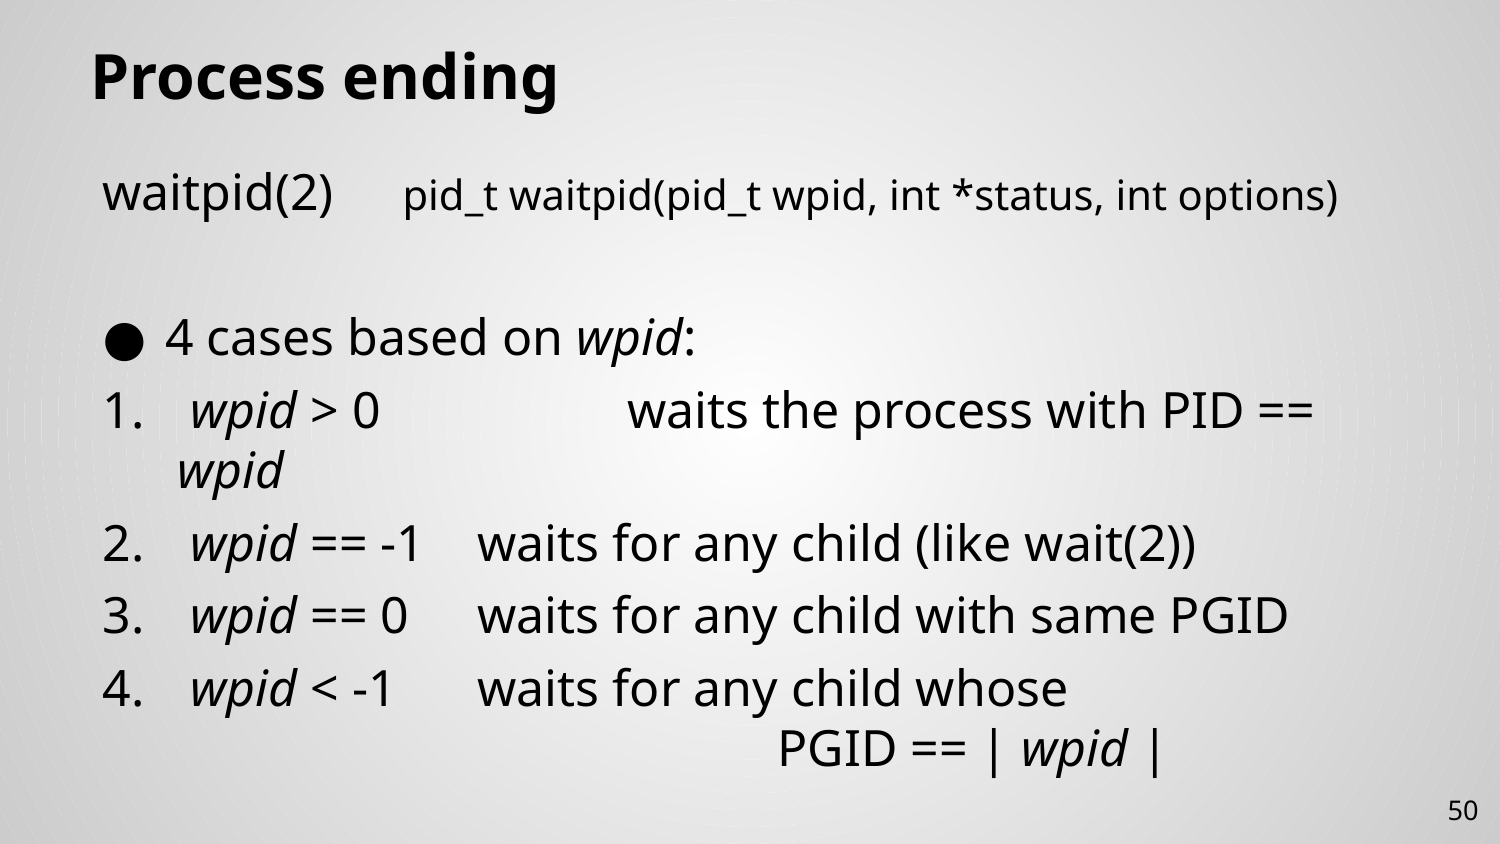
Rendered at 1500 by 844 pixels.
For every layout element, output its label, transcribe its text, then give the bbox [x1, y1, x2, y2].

slide_number 50 [1403, 779, 1494, 844]
list waitpid(2) pid_t waitpid(pid_t wpid, int *status, int options) 4 cases based on wpid: wpid > 0 waits the process with PID == wpid wpid == -1 waits for any child (like wait(2)) wpid == 0 waits for any child with same PGID wpid < -1 waits for any child whose PGID == | wpid | [75, 145, 1425, 808]
title Process ending [75, 33, 1425, 128]
